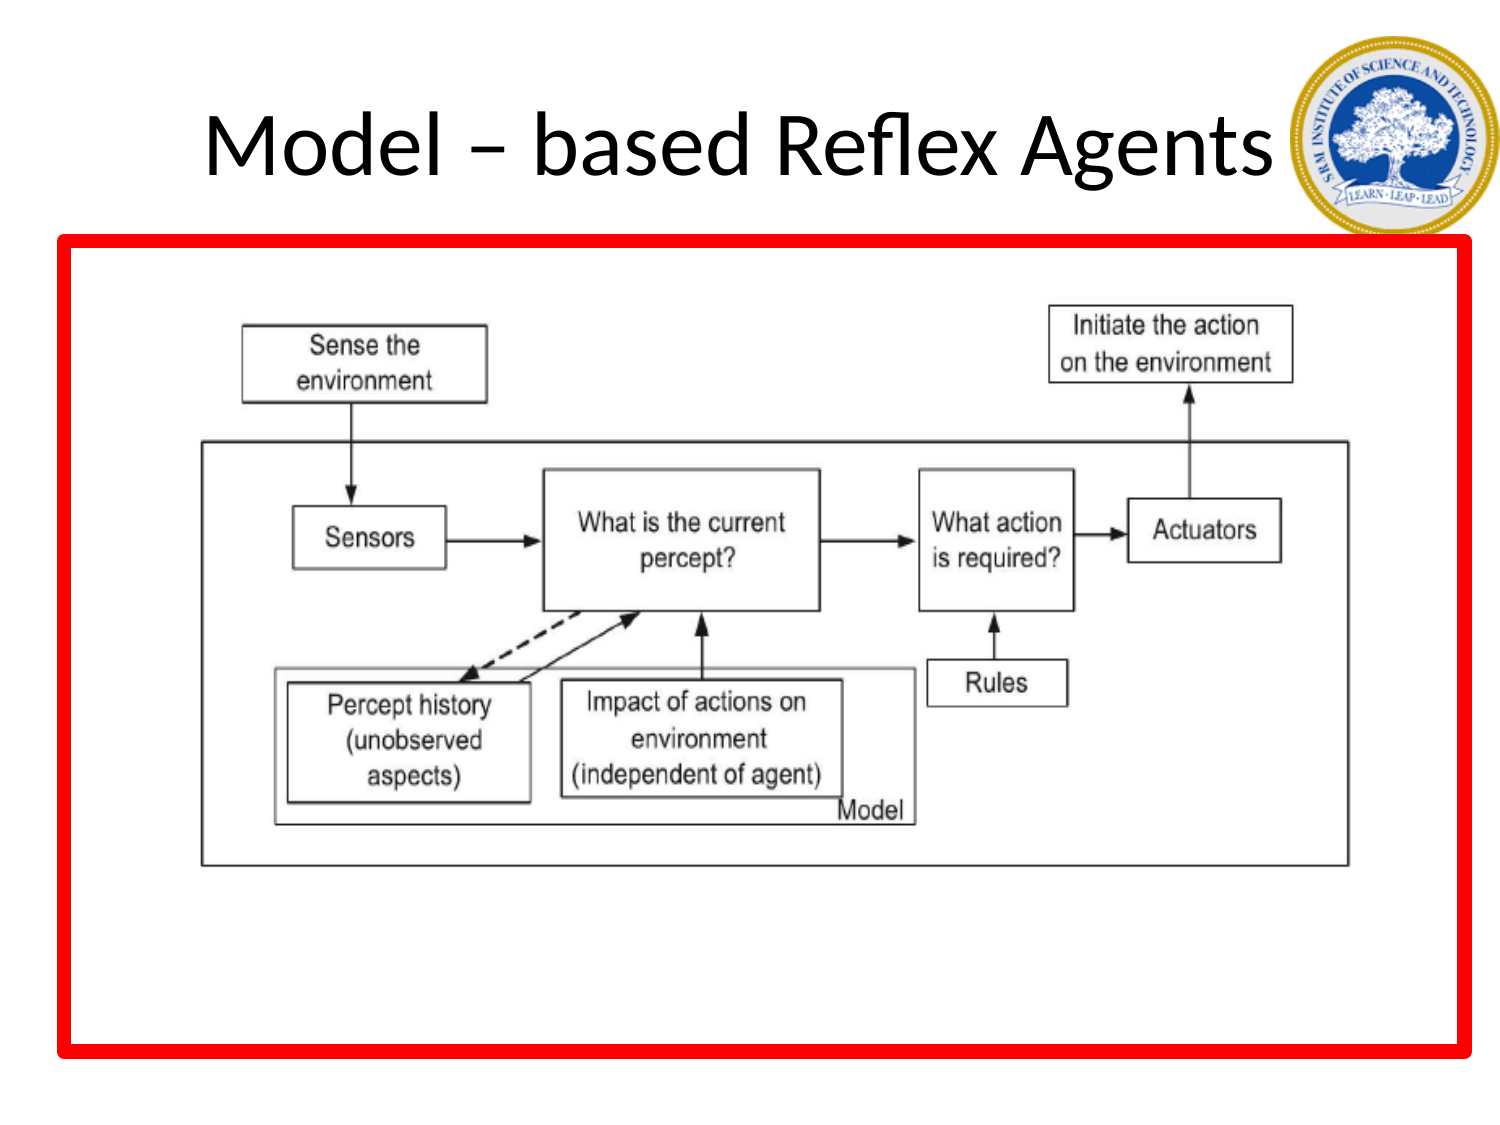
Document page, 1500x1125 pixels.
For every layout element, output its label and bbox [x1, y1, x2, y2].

title [75, 45, 1290, 233]
text_box [64, 241, 1465, 1052]
picture [1290, 36, 1500, 242]
picture [80, 262, 1448, 885]
